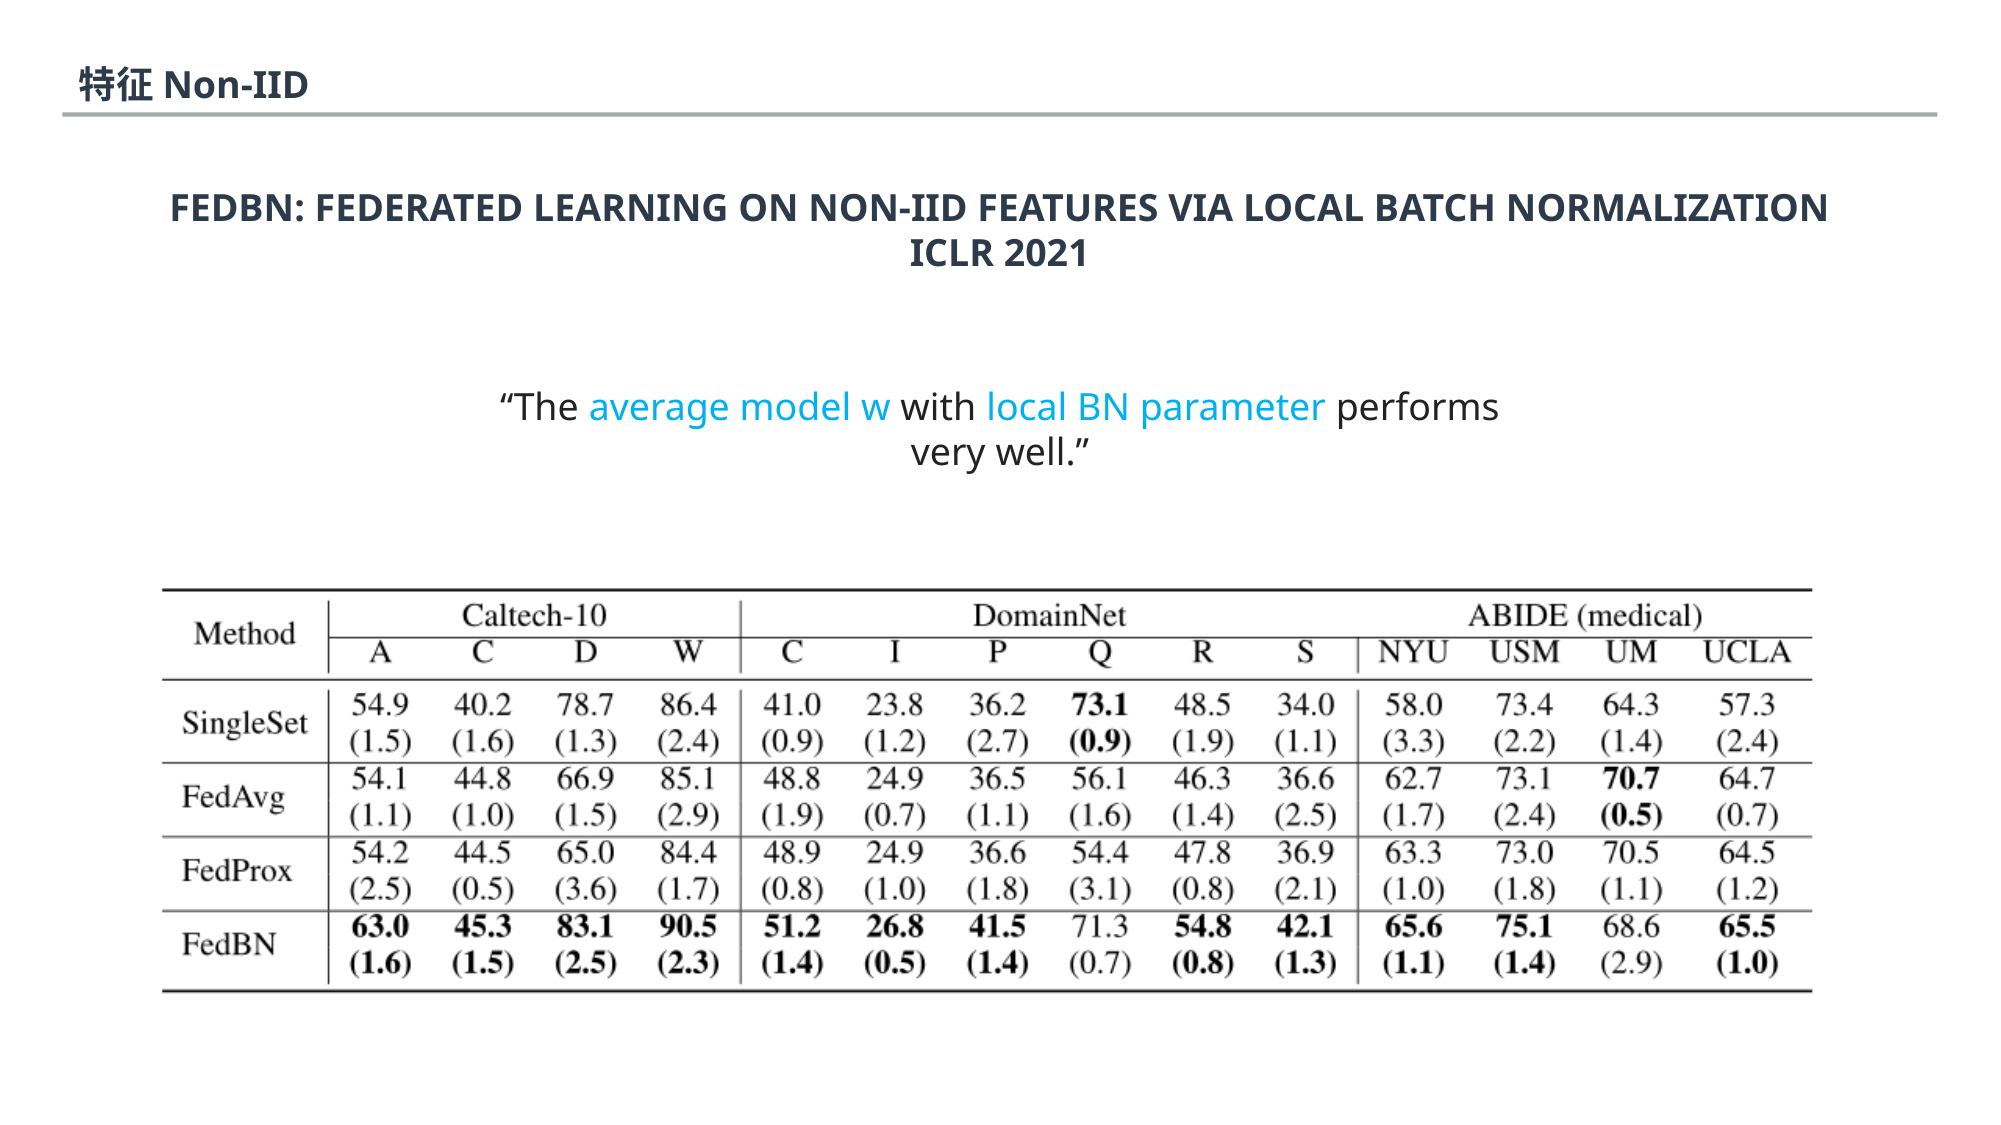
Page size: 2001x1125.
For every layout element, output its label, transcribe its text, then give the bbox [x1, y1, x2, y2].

text_box 特征Non-IID [63, 53, 899, 114]
text_box “The average model w with local BN parameter performs very well.” [456, 375, 1544, 481]
picture [138, 562, 1862, 1019]
text_box FEDBN: FEDERATED LEARNING ON NON-IID FEATURES VIA LOCAL BATCH NORMALIZATION ICLR 2021 [154, 176, 1846, 372]
